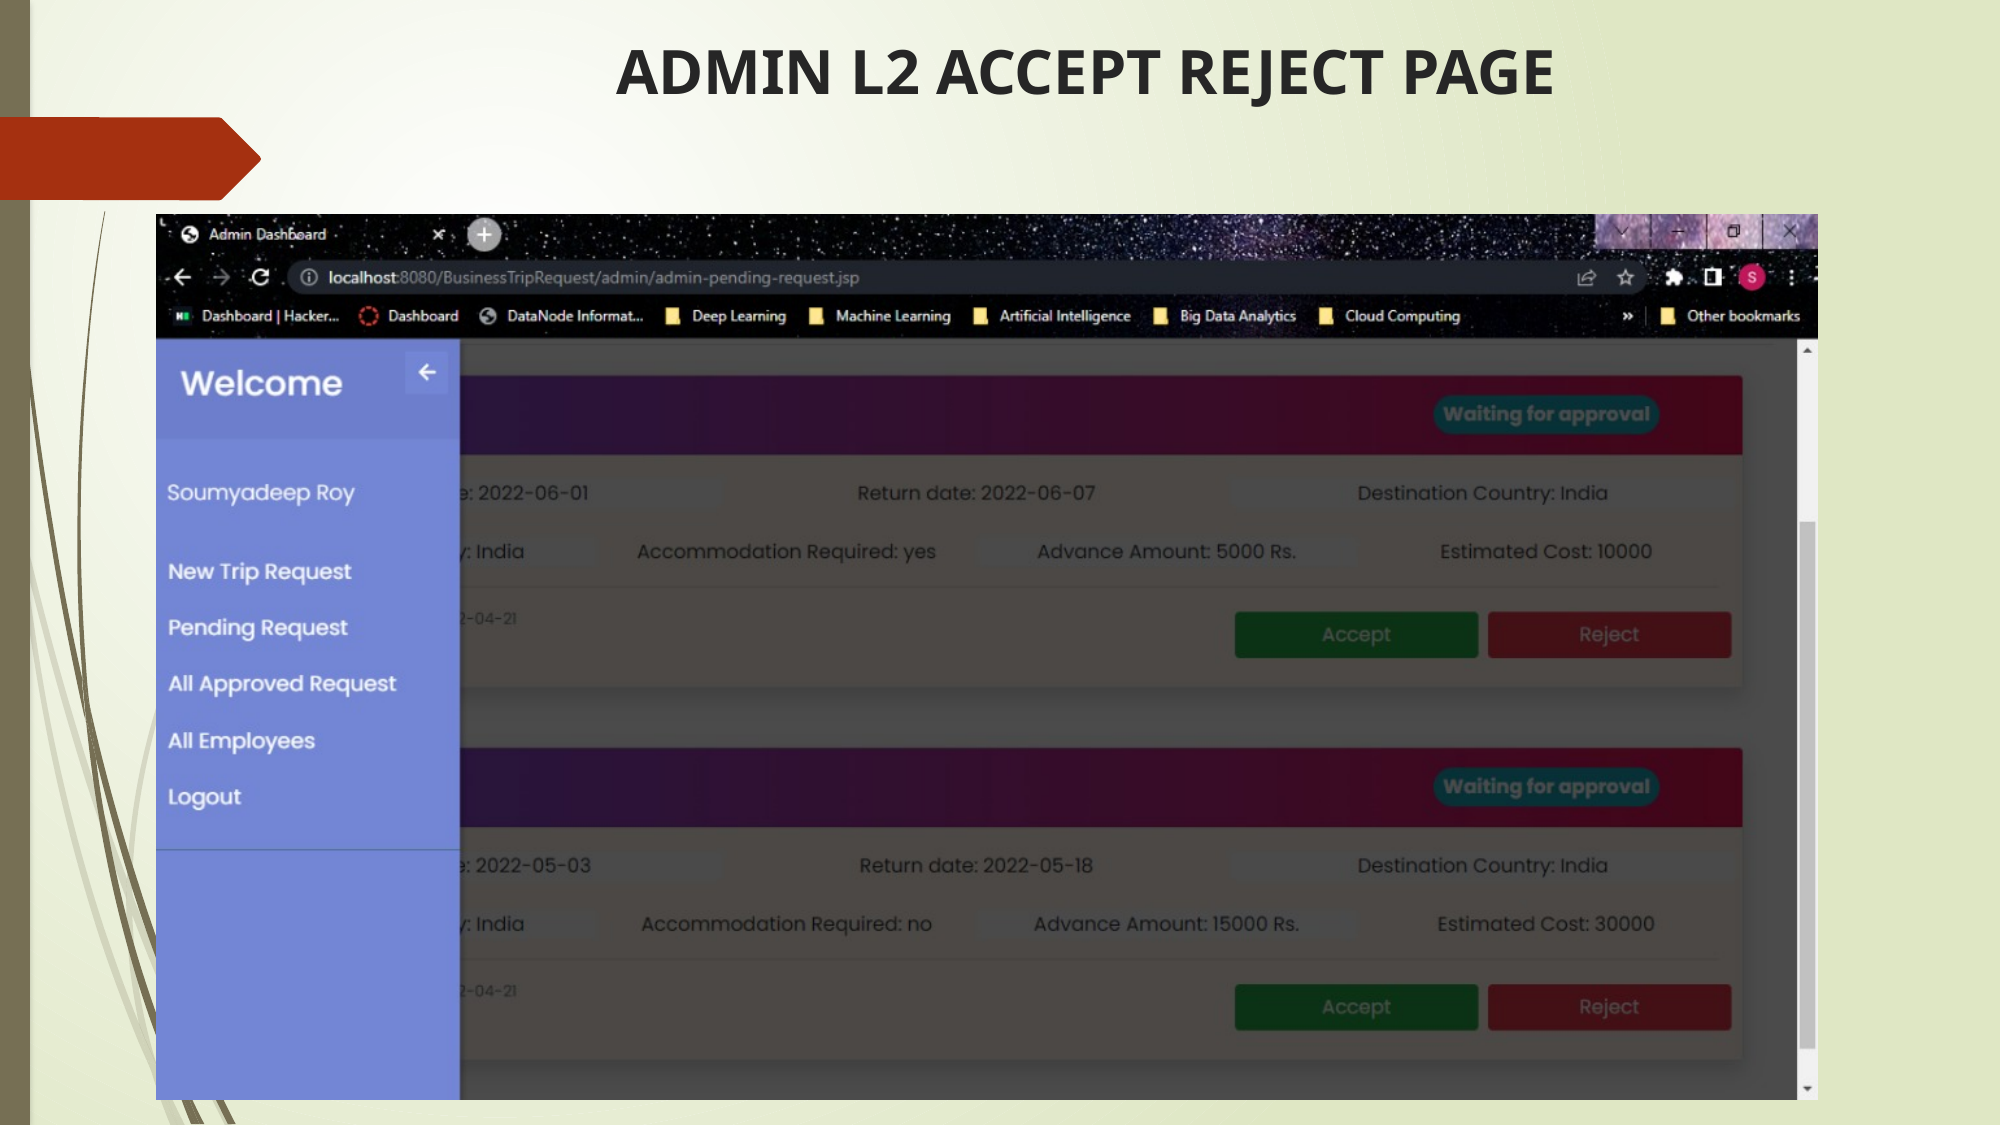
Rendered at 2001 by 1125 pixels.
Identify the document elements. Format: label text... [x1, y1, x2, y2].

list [156, 214, 1818, 1100]
title ADMIN L2 ACCEPT REJECT PAGE [355, 25, 1818, 114]
